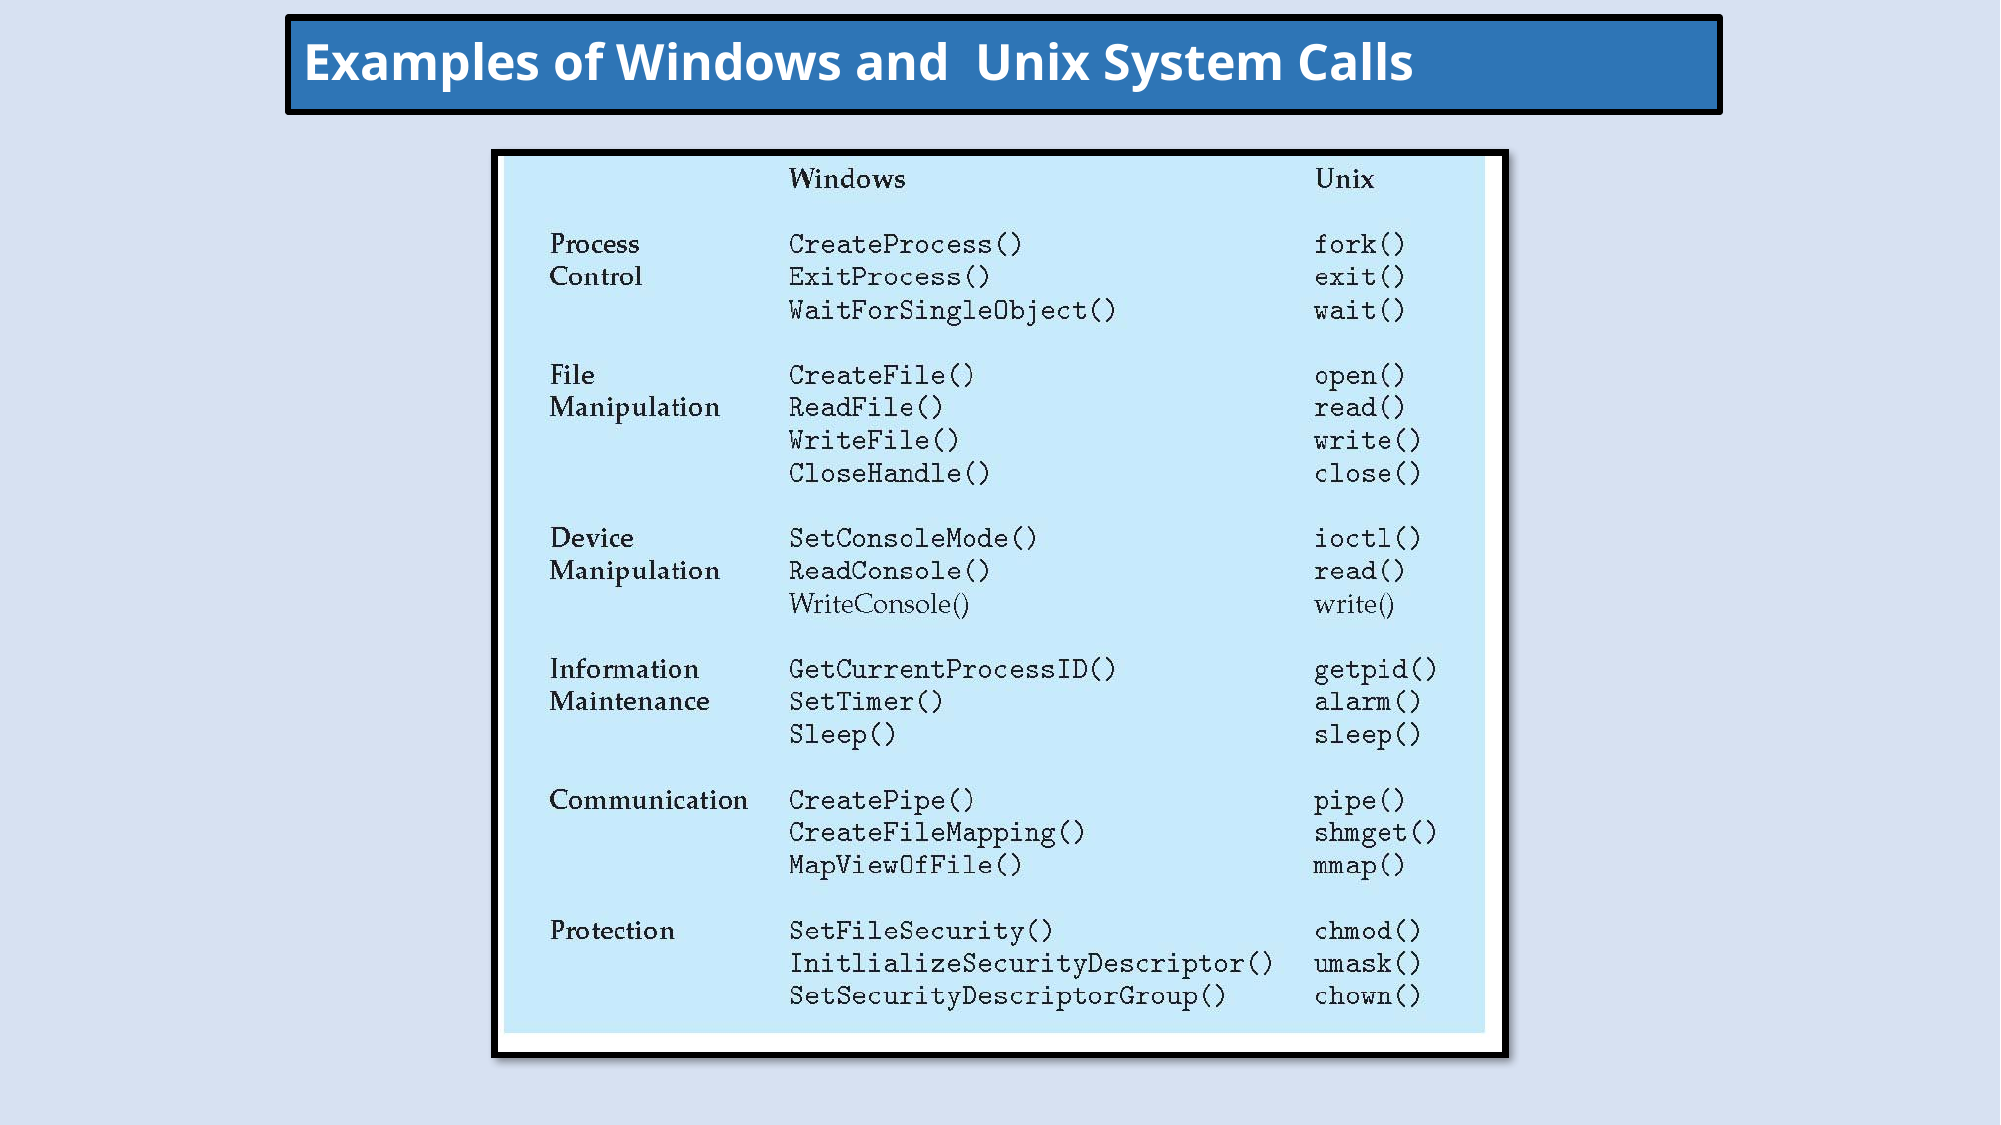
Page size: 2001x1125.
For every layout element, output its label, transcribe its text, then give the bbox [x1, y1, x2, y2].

title Examples of Windows and Unix System Calls [288, 17, 1720, 112]
picture [497, 155, 1503, 1052]
